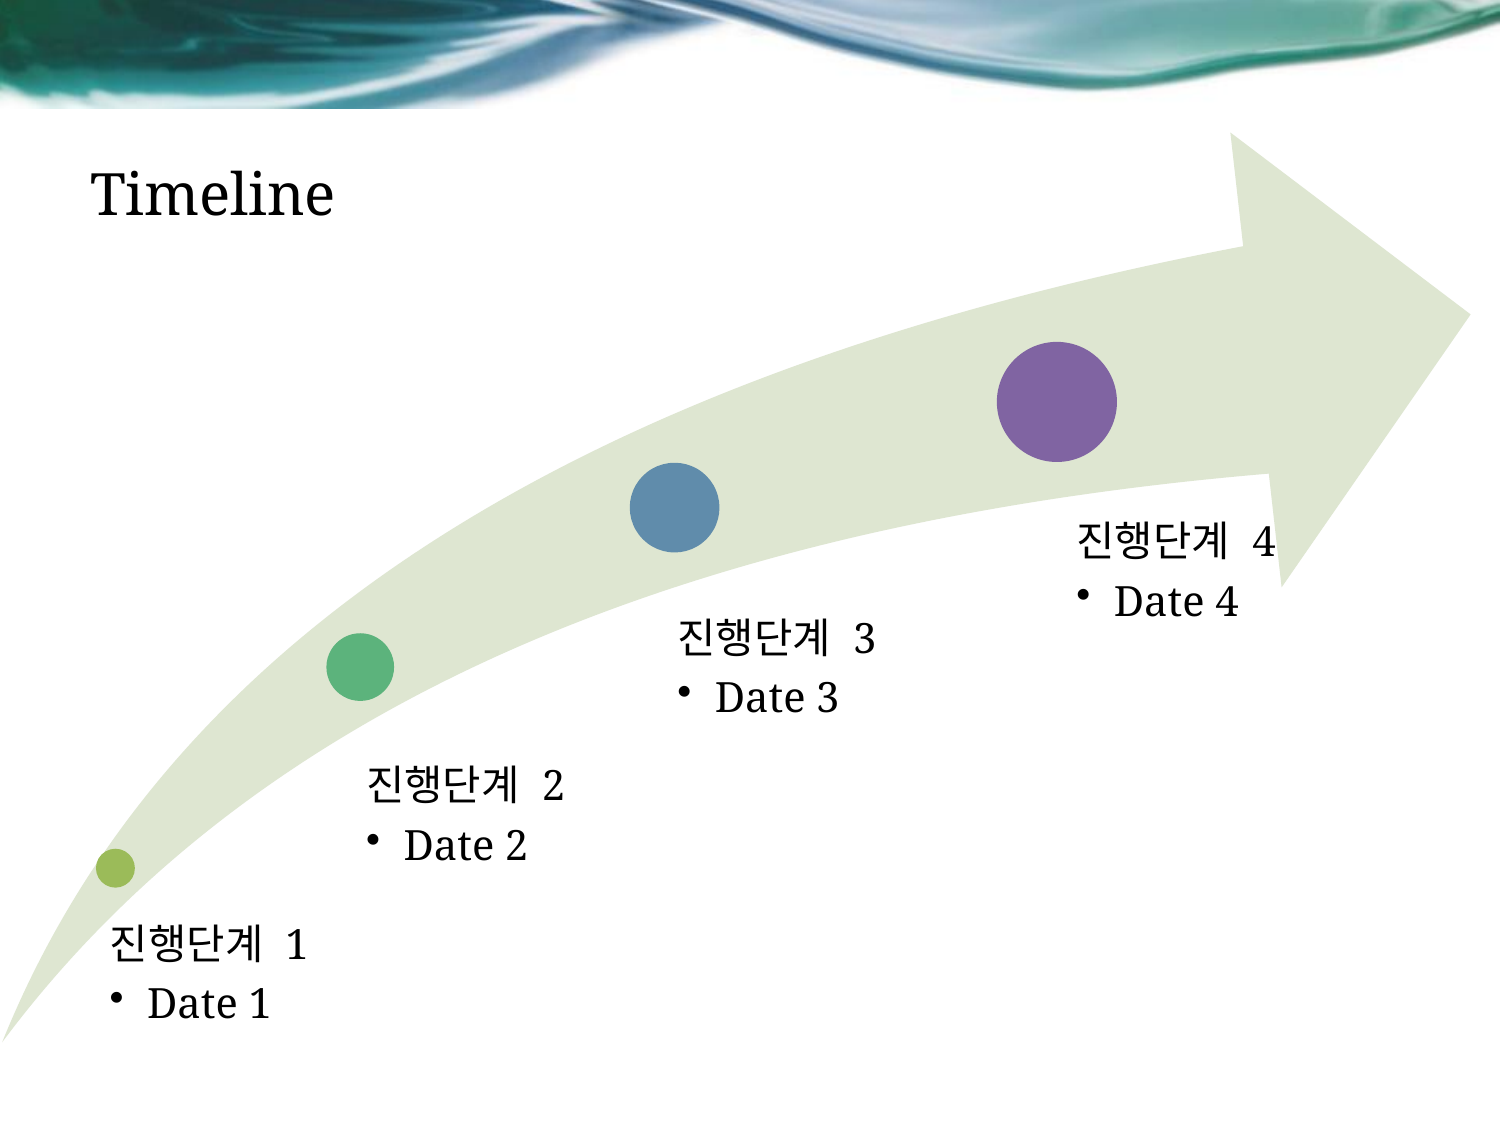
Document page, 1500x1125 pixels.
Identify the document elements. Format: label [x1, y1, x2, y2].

picture [0, 0, 1500, 73]
text_box [0, 73, 1500, 1125]
